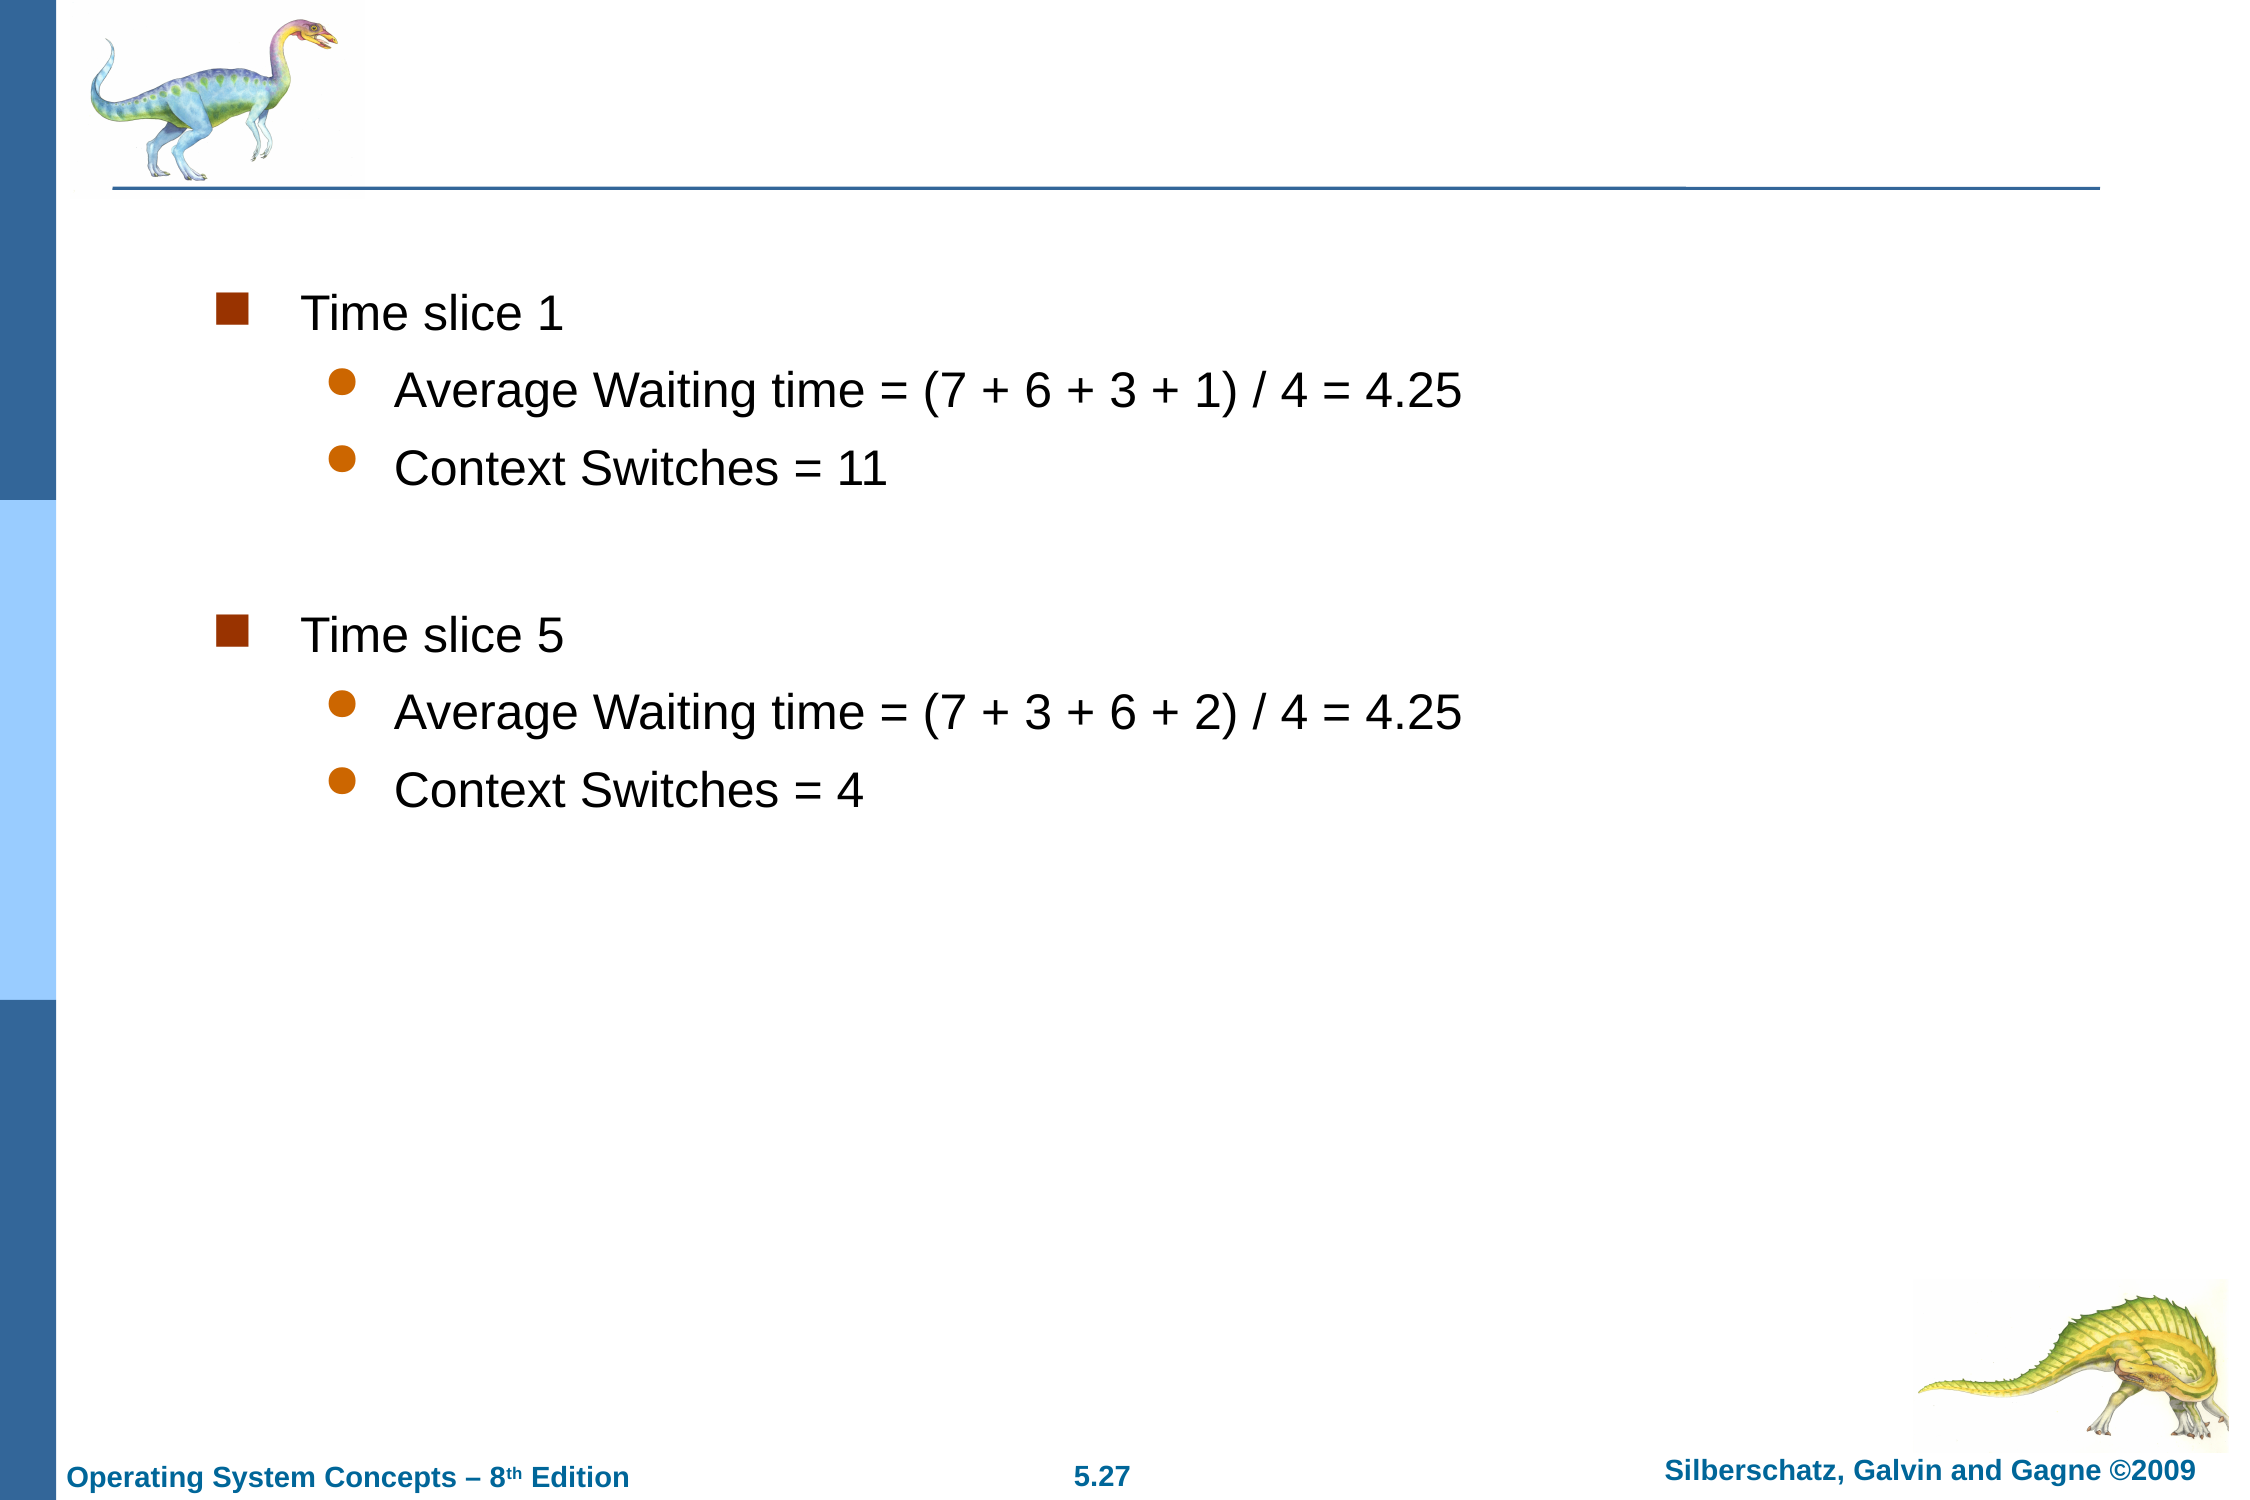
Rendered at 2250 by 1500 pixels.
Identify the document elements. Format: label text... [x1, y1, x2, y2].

list Time slice 1 Average Waiting time = (7 + 6 + 3 + 1) / 4 = 4.25 Context Switches = 11 Time slice 5 Average Waiting time = (7 + 3 + 6 + 2) / 4 = 4.25 Context Switches = 4 [198, 269, 2224, 1261]
picture [70, 0, 365, 199]
picture [1913, 1279, 2229, 1453]
